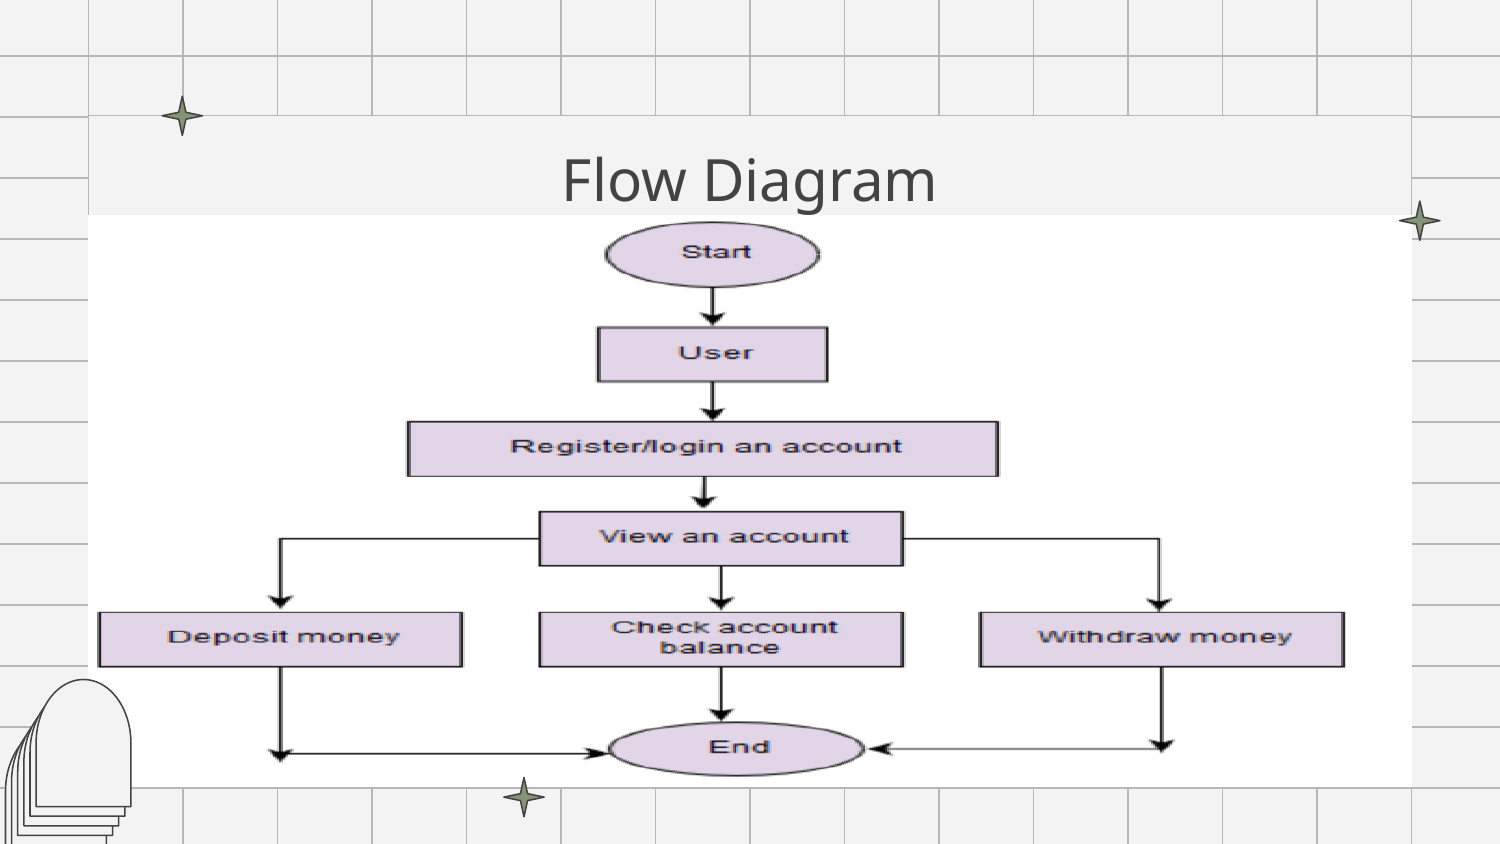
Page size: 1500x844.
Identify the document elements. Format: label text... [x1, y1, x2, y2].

picture [88, 215, 1412, 788]
title Flow Diagram [88, 115, 1412, 215]
text_box [1414, 201, 1440, 241]
text_box [503, 796, 545, 817]
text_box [0, 688, 140, 844]
text_box [162, 96, 203, 136]
